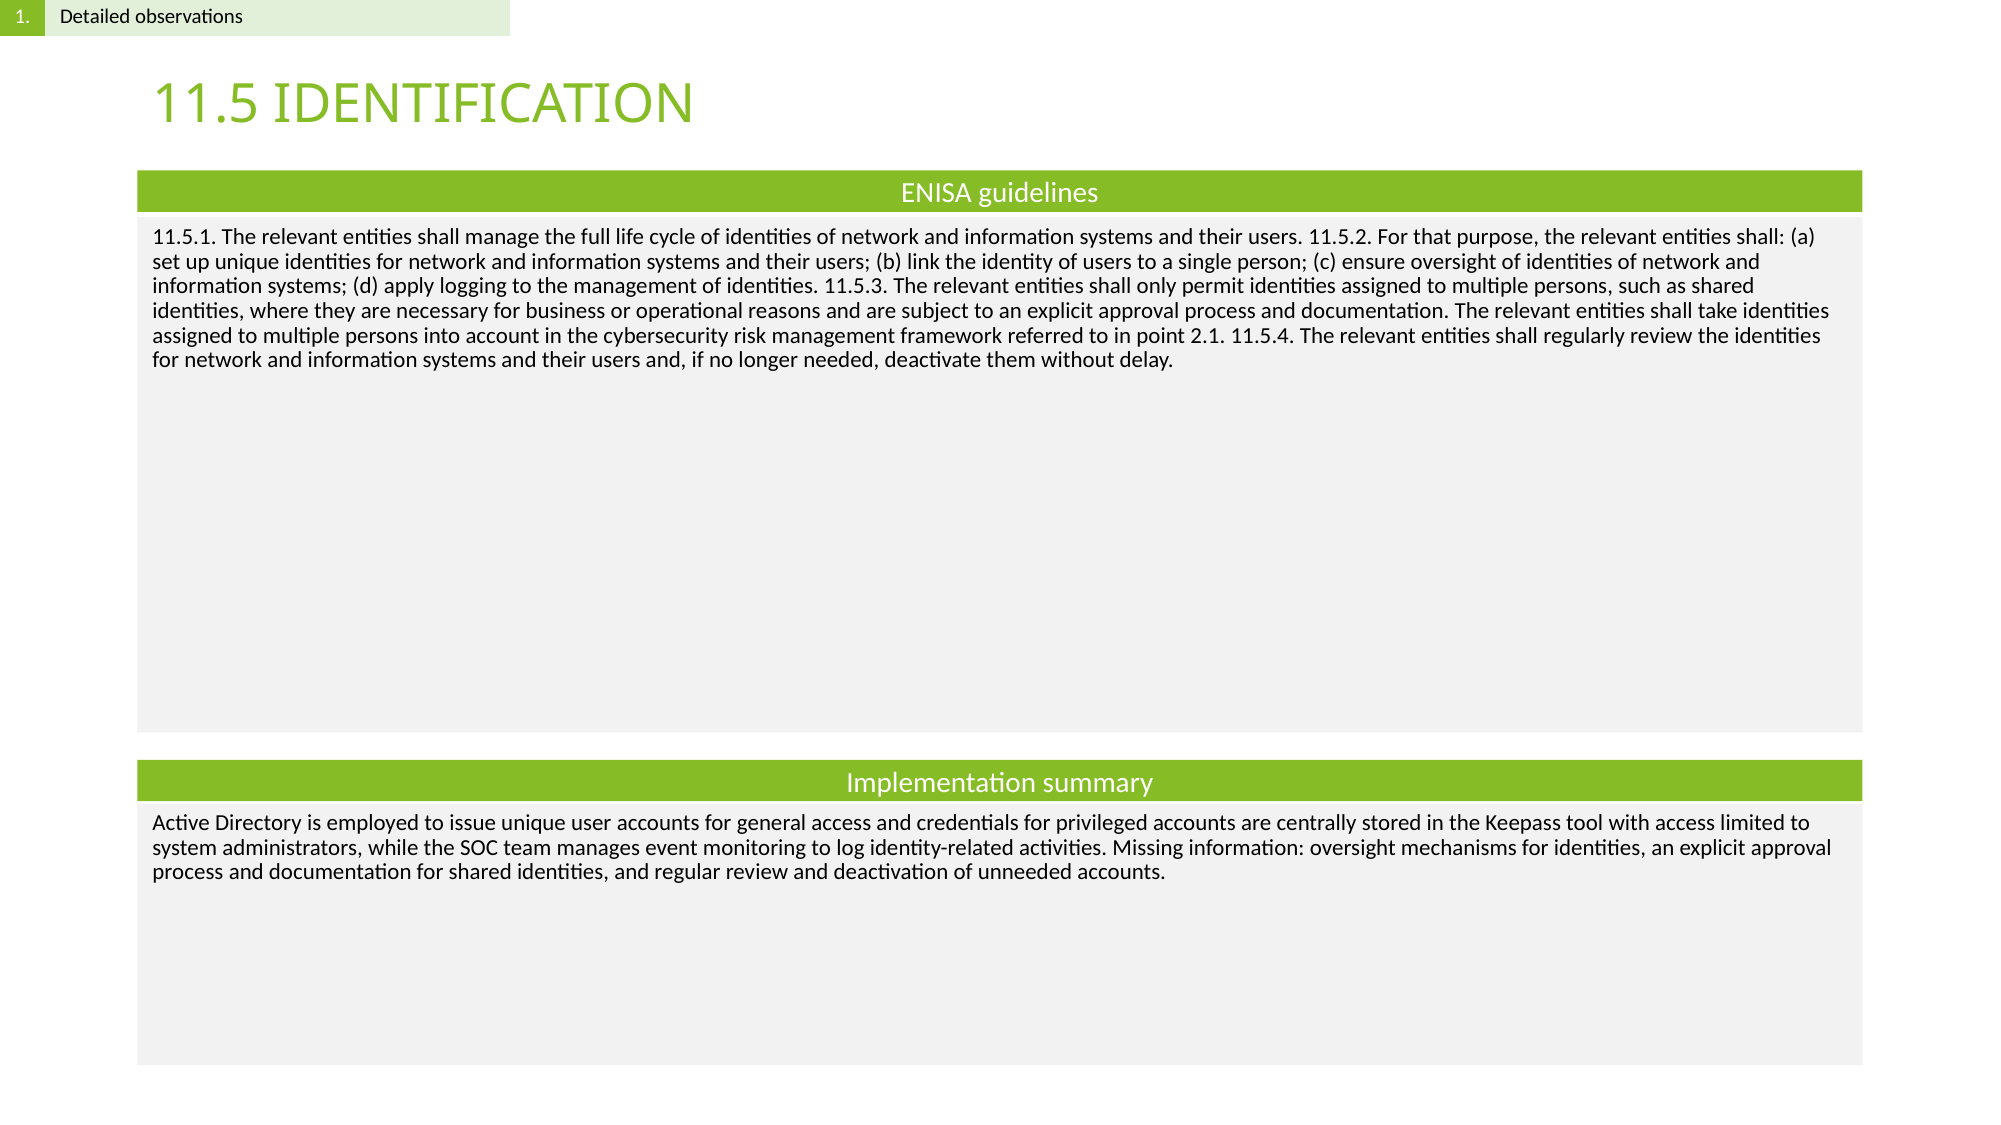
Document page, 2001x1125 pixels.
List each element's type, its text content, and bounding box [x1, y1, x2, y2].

title 11.5 IDENTIFICATION [137, 59, 1863, 150]
list 11.5.1. The relevant entities shall manage the full life cycle of identities of network and information systems and their users. 11.5.2. For that purpose, the relevant entities shall: (a) set up unique identities for network and information systems and their users; (b) link the identity of users to a single person; (c) ensure oversight of identities of network and information systems; (d) apply logging to the management of identities. 11.5.3. The relevant entities shall only permit identities assigned to multiple persons, such as shared identities, where they are necessary for business or operational reasons and are subject to an explicit approval process and documentation. The relevant entities shall take identities assigned to multiple persons into account in the cybersecurity risk management framework referred to in point 2.1. 11.5.4. The relevant entities shall regularly review the identities for network and information systems and their users and, if no longer needed, deactivate them without delay. [137, 217, 1863, 733]
list Active Directory is employed to issue unique user accounts for general access and credentials for privileged accounts are centrally stored in the Keepass tool with access limited to system administrators, while the SOC team manages event monitoring to log identity-related activities. Missing information: oversight mechanisms for identities, an explicit approval process and documentation for shared identities, and regular review and deactivation of unneeded accounts. [137, 803, 1863, 1066]
